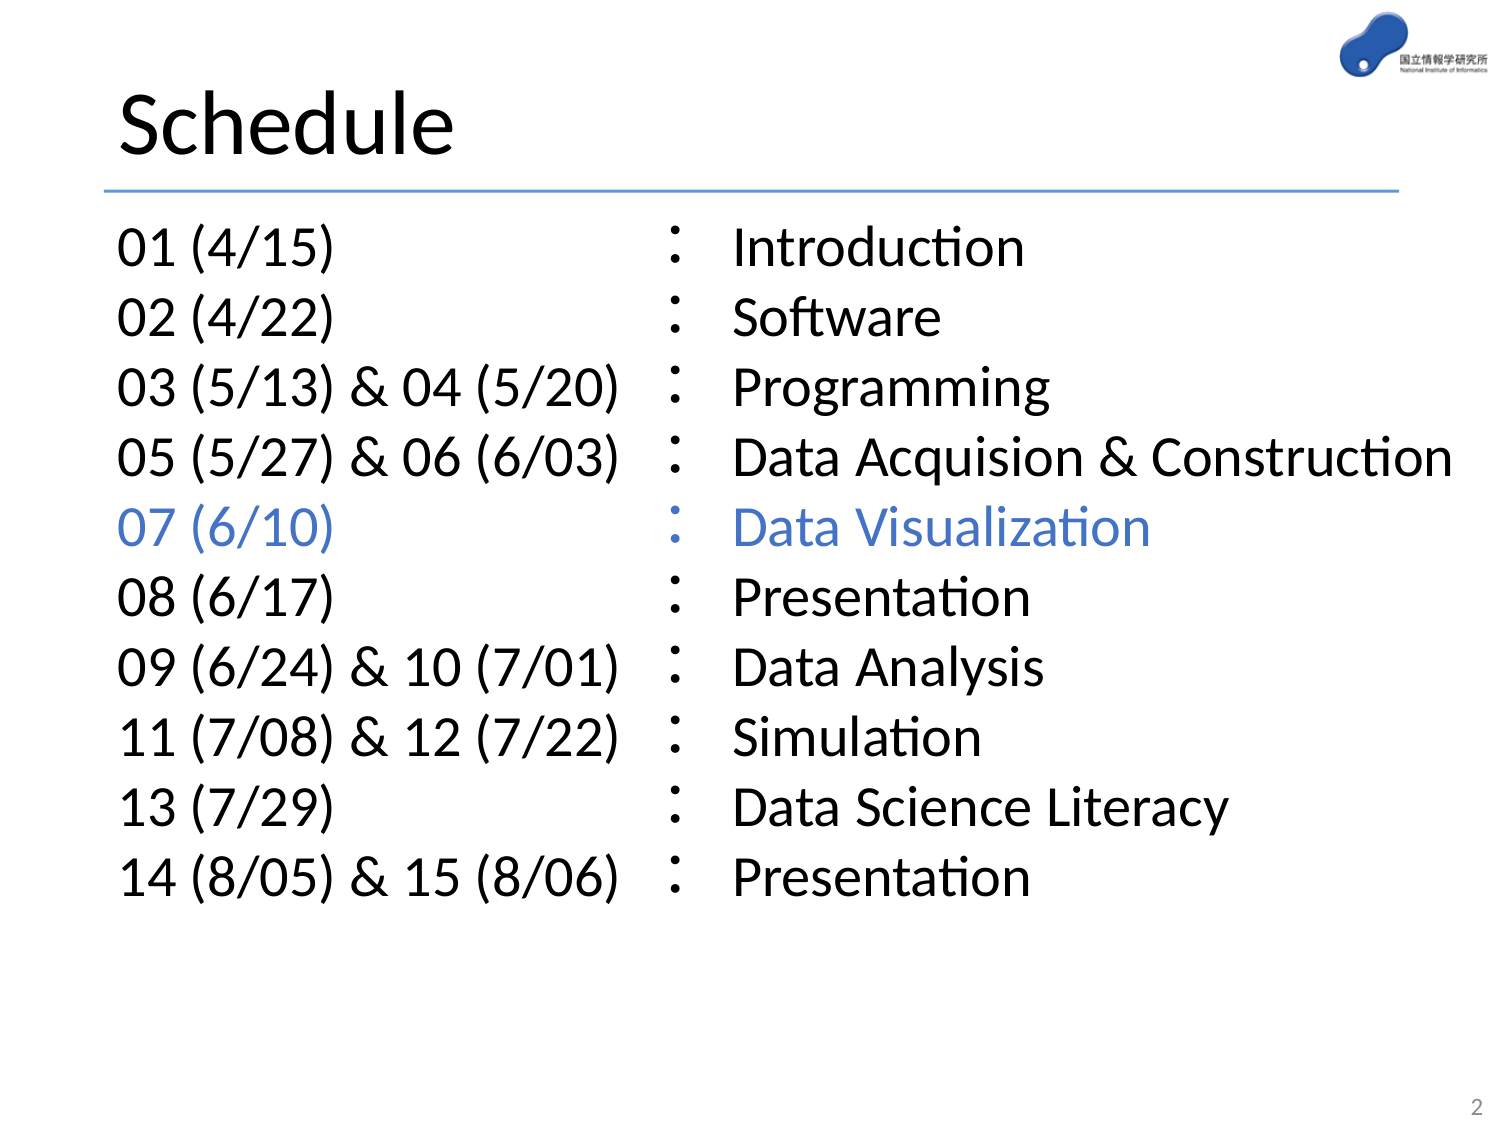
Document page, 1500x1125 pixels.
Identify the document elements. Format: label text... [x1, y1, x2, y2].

slide_number 2 [1160, 1086, 1499, 1125]
title Schedule [103, 59, 1397, 190]
text_box 01 (4/15) ： Introduction 02 (4/22) ： Software 03 (5/13) & 04 (5/20) ： Programming 05 (5/27) & 06 (6/03) ： Data Acquision & Construction 07 (6/10) ： Data Visualization 08 (6/17) ： Presentation 09 (6/24) & 10 (7/01) ： Data Analysis 11 (7/08) & 12 (7/22) ： Simulation 13 (7/29) ： Data Science Literacy 14 (8/05) & 15 (8/06) ： Presentation [103, 201, 1500, 916]
picture [1339, 10, 1490, 78]
